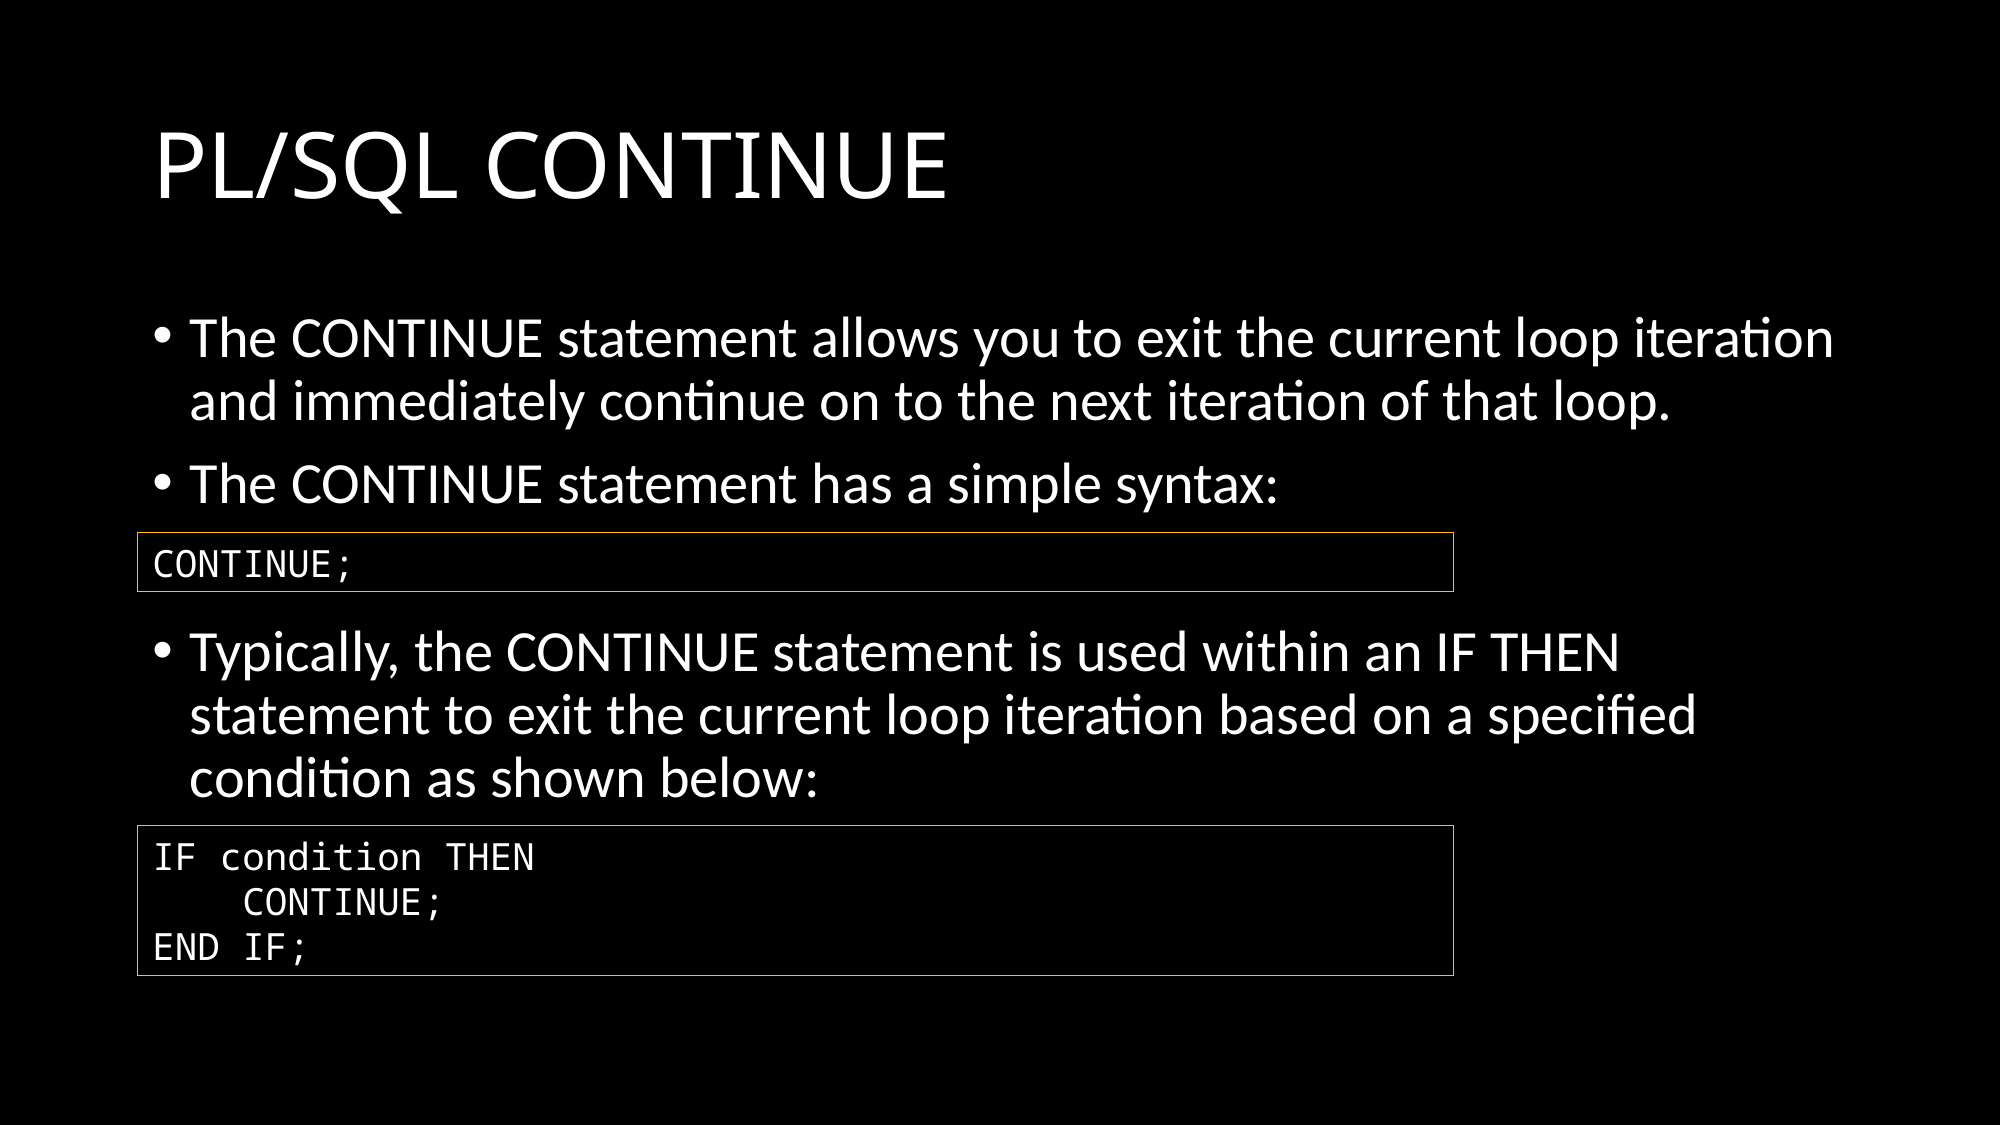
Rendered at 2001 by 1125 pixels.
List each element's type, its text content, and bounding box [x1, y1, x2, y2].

list The CONTINUE statement allows you to exit the current loop iteration and immediately continue on to the next iteration of that loop. The CONTINUE statement has a simple syntax: Typically, the CONTINUE statement is used within an IF THEN statement to exit the current loop iteration based on a specified condition as shown below: [137, 299, 1863, 1014]
text_box CONTINUE; [137, 532, 1454, 592]
title PL/SQL CONTINUE [137, 59, 1863, 278]
text_box IF condition THEN CONTINUE; END IF; [137, 825, 1454, 976]
